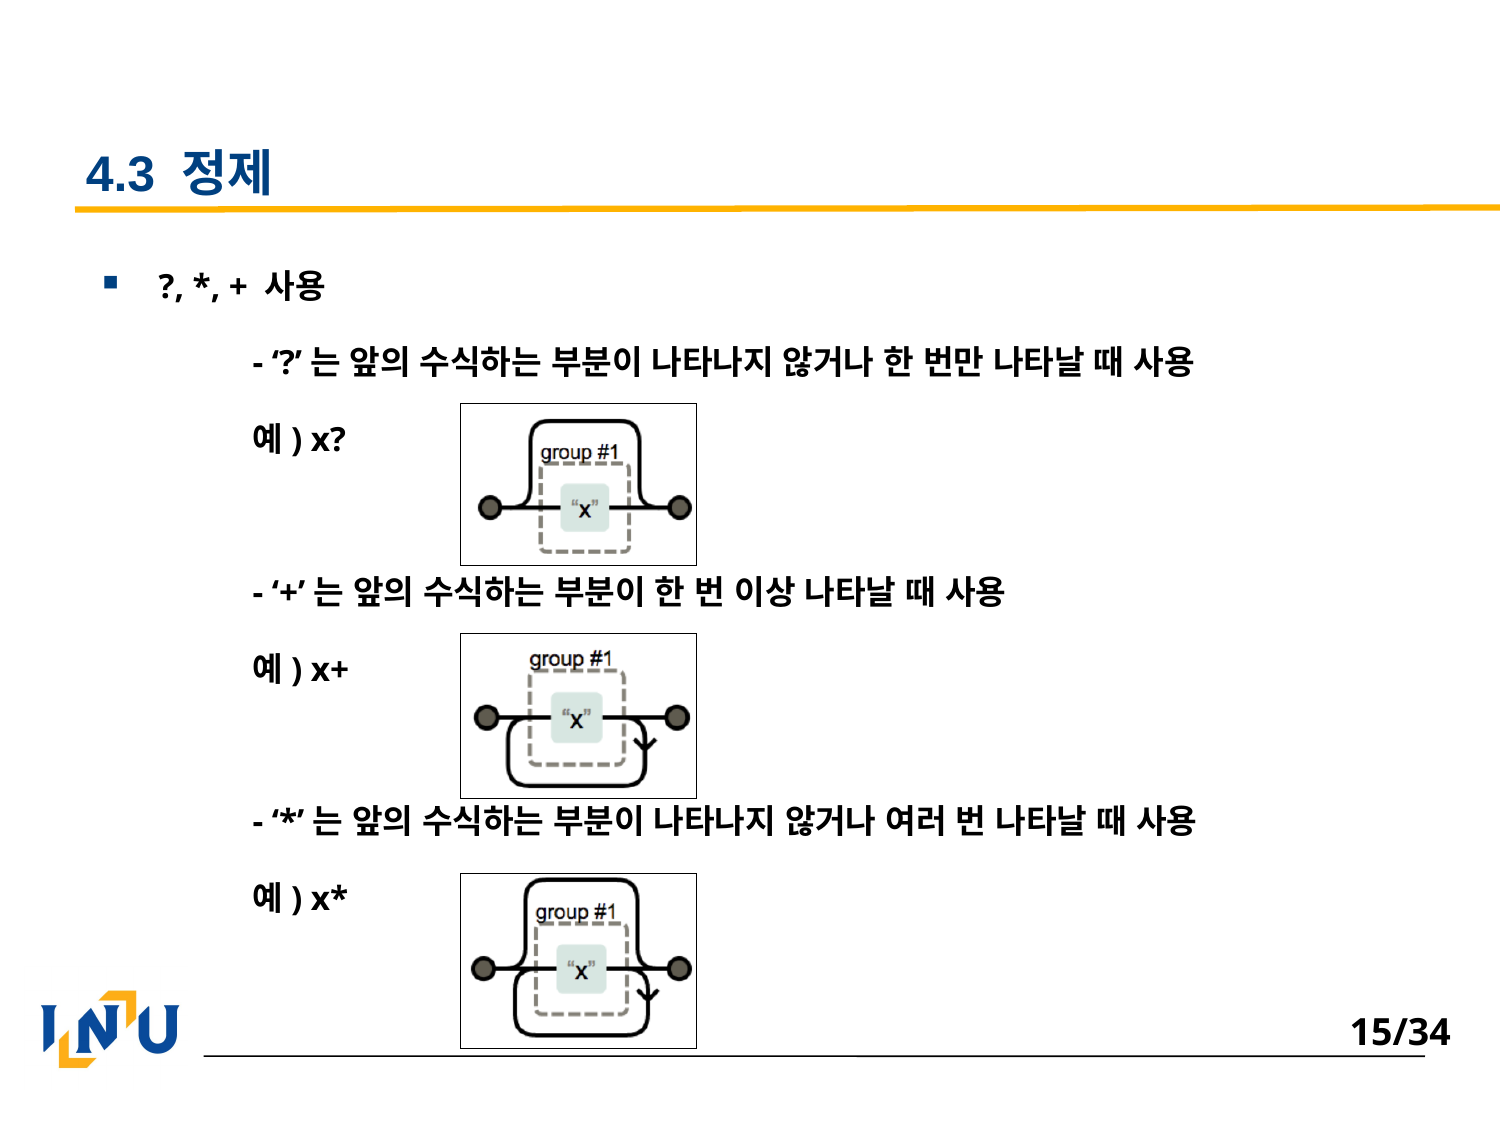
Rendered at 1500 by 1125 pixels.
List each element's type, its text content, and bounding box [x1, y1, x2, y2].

picture [460, 633, 697, 799]
picture [24, 966, 188, 1090]
list ?, *, + 사용 - ‘?’는 앞의 수식하는 부분이 나타나지 않거나 한 번만 나타날 때 사용 예) x? - ‘+’는 앞의 수식하는 부분이 한 번 이상 나타날 때 사용 예) x+ - ‘*’는 앞의 수식하는 부분이 나타나지 않거나 여러 번 나타날 때 사용 예) x* [87, 237, 1457, 976]
picture [460, 403, 697, 566]
picture [460, 873, 697, 1049]
title 4.3 정제 [70, 119, 1306, 210]
